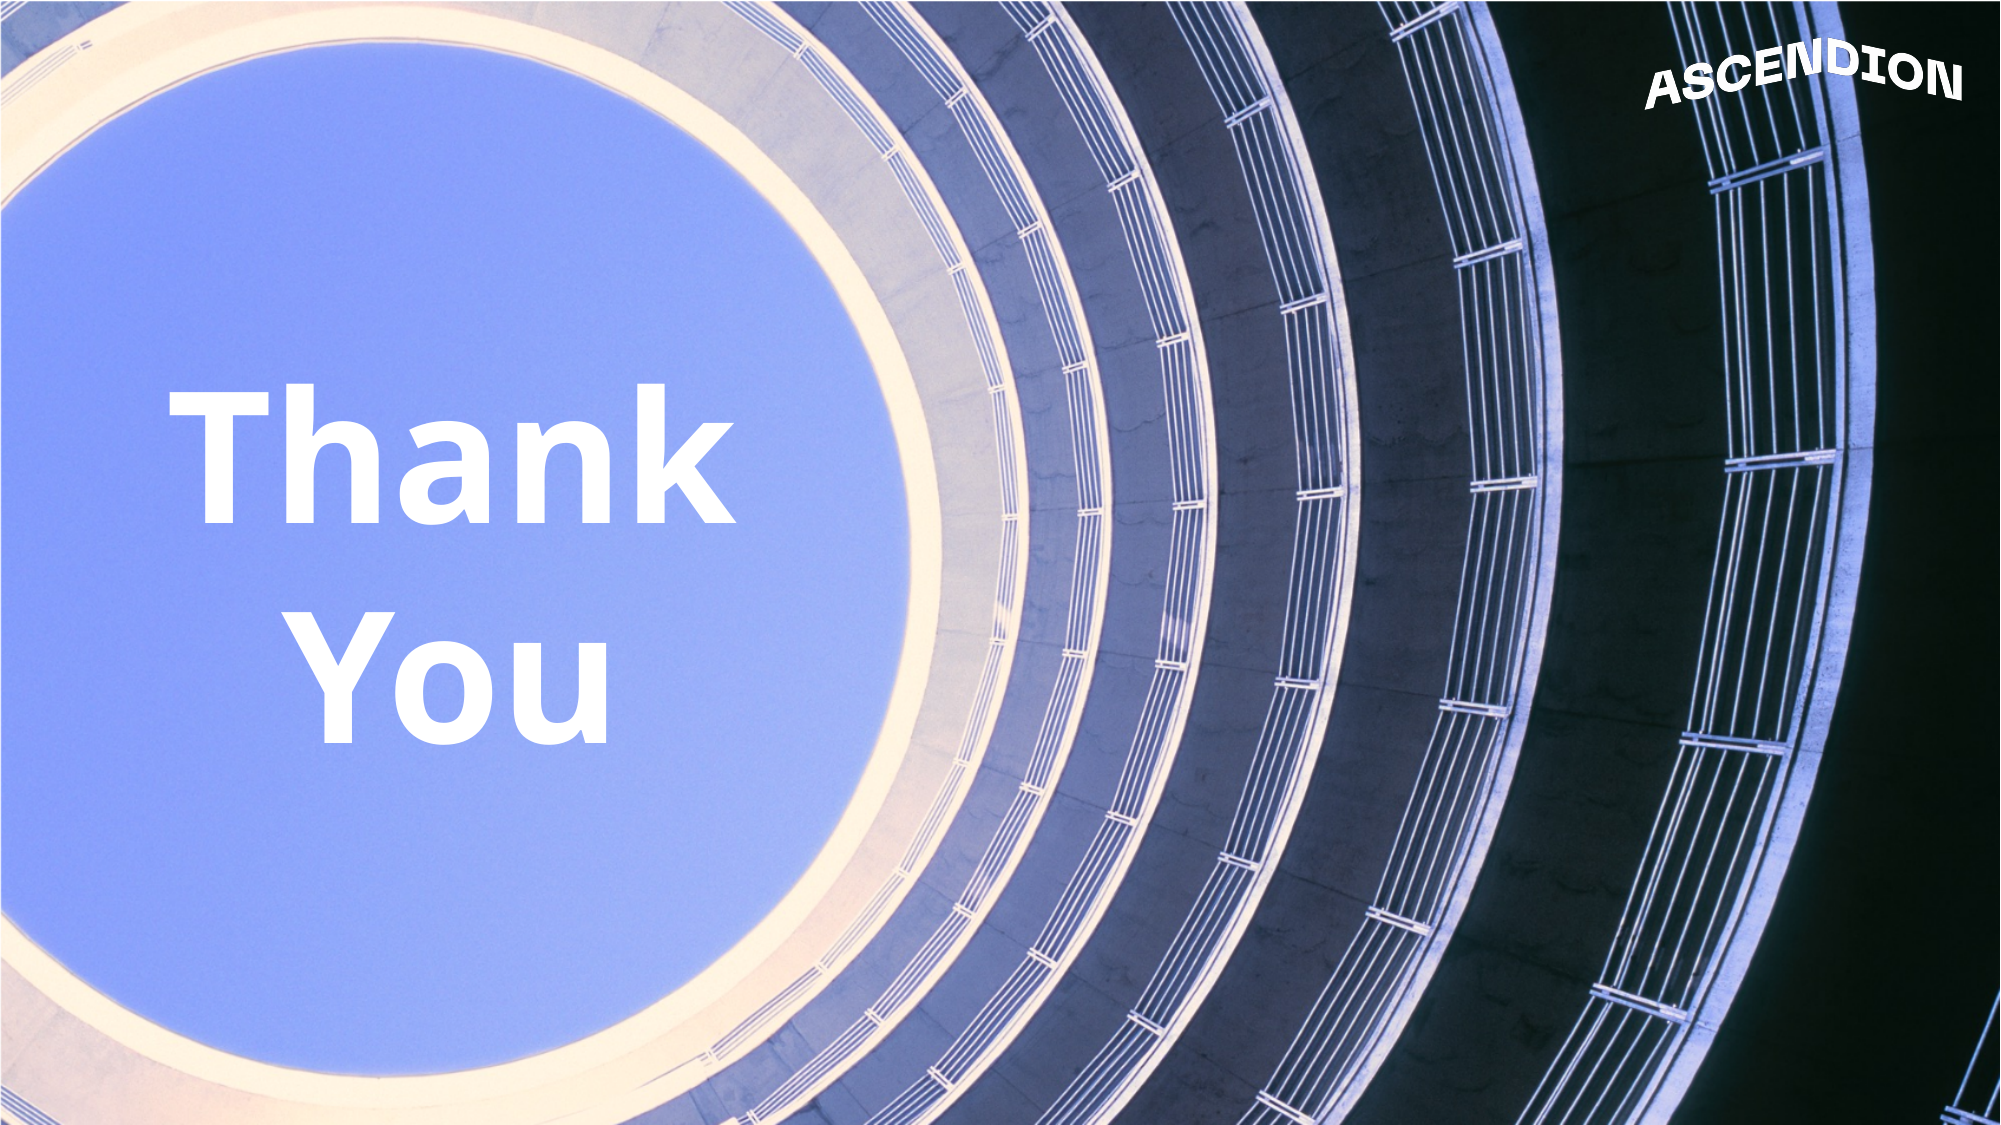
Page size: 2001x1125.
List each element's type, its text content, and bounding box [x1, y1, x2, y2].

text_box Thank You [0, 332, 904, 788]
picture [3, 0, 2000, 1125]
